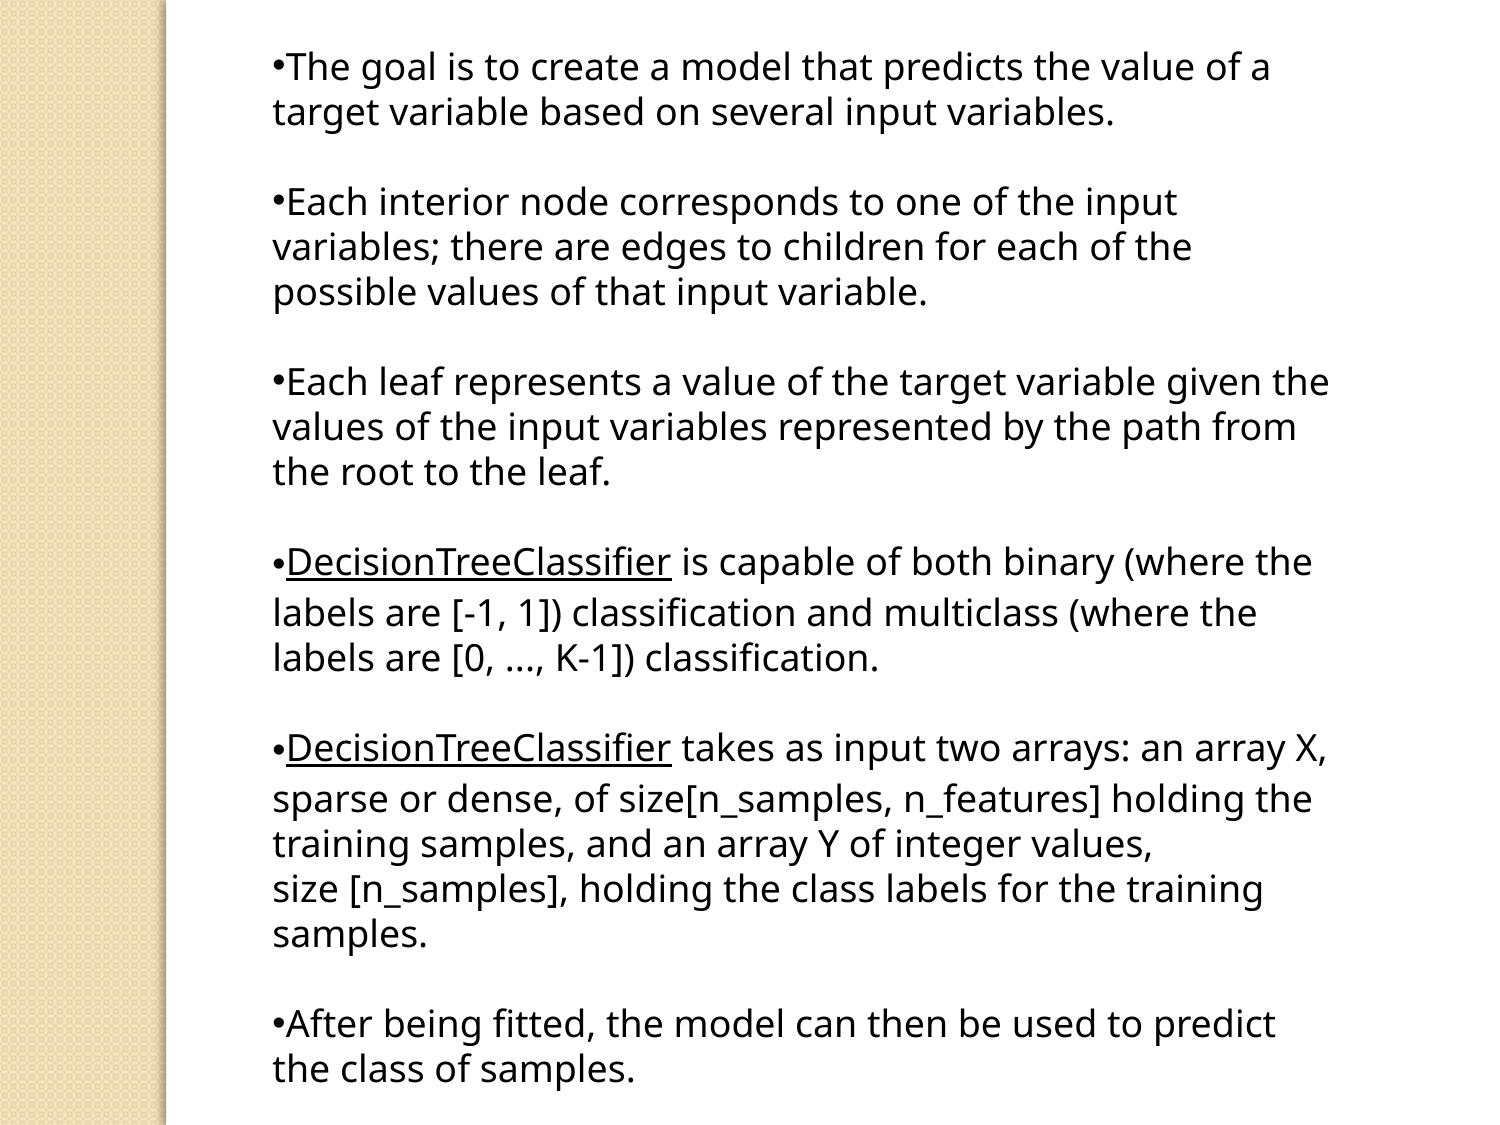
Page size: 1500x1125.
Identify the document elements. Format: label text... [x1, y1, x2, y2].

text_box The goal is to create a model that predicts the value of a target variable based on several input variables. Each interior node corresponds to one of the input variables; there are edges to children for each of the possible values of that input variable. Each leaf represents a value of the target variable given the values of the input variables represented by the path from the root to the leaf. DecisionTreeClassifier is capable of both binary (where the labels are [-1, 1]) classification and multiclass (where the labels are [0, ..., K-1]) classification. DecisionTreeClassifier takes as input two arrays: an array X, sparse or dense, of size[n_samples, n_features] holding the training samples, and an array Y of integer values, size [n_samples], holding the class labels for the training samples. After being fitted, the model can then be used to predict the class of samples. Ratings are predicted and the movies are recommended accordingly. [257, 35, 1360, 1125]
